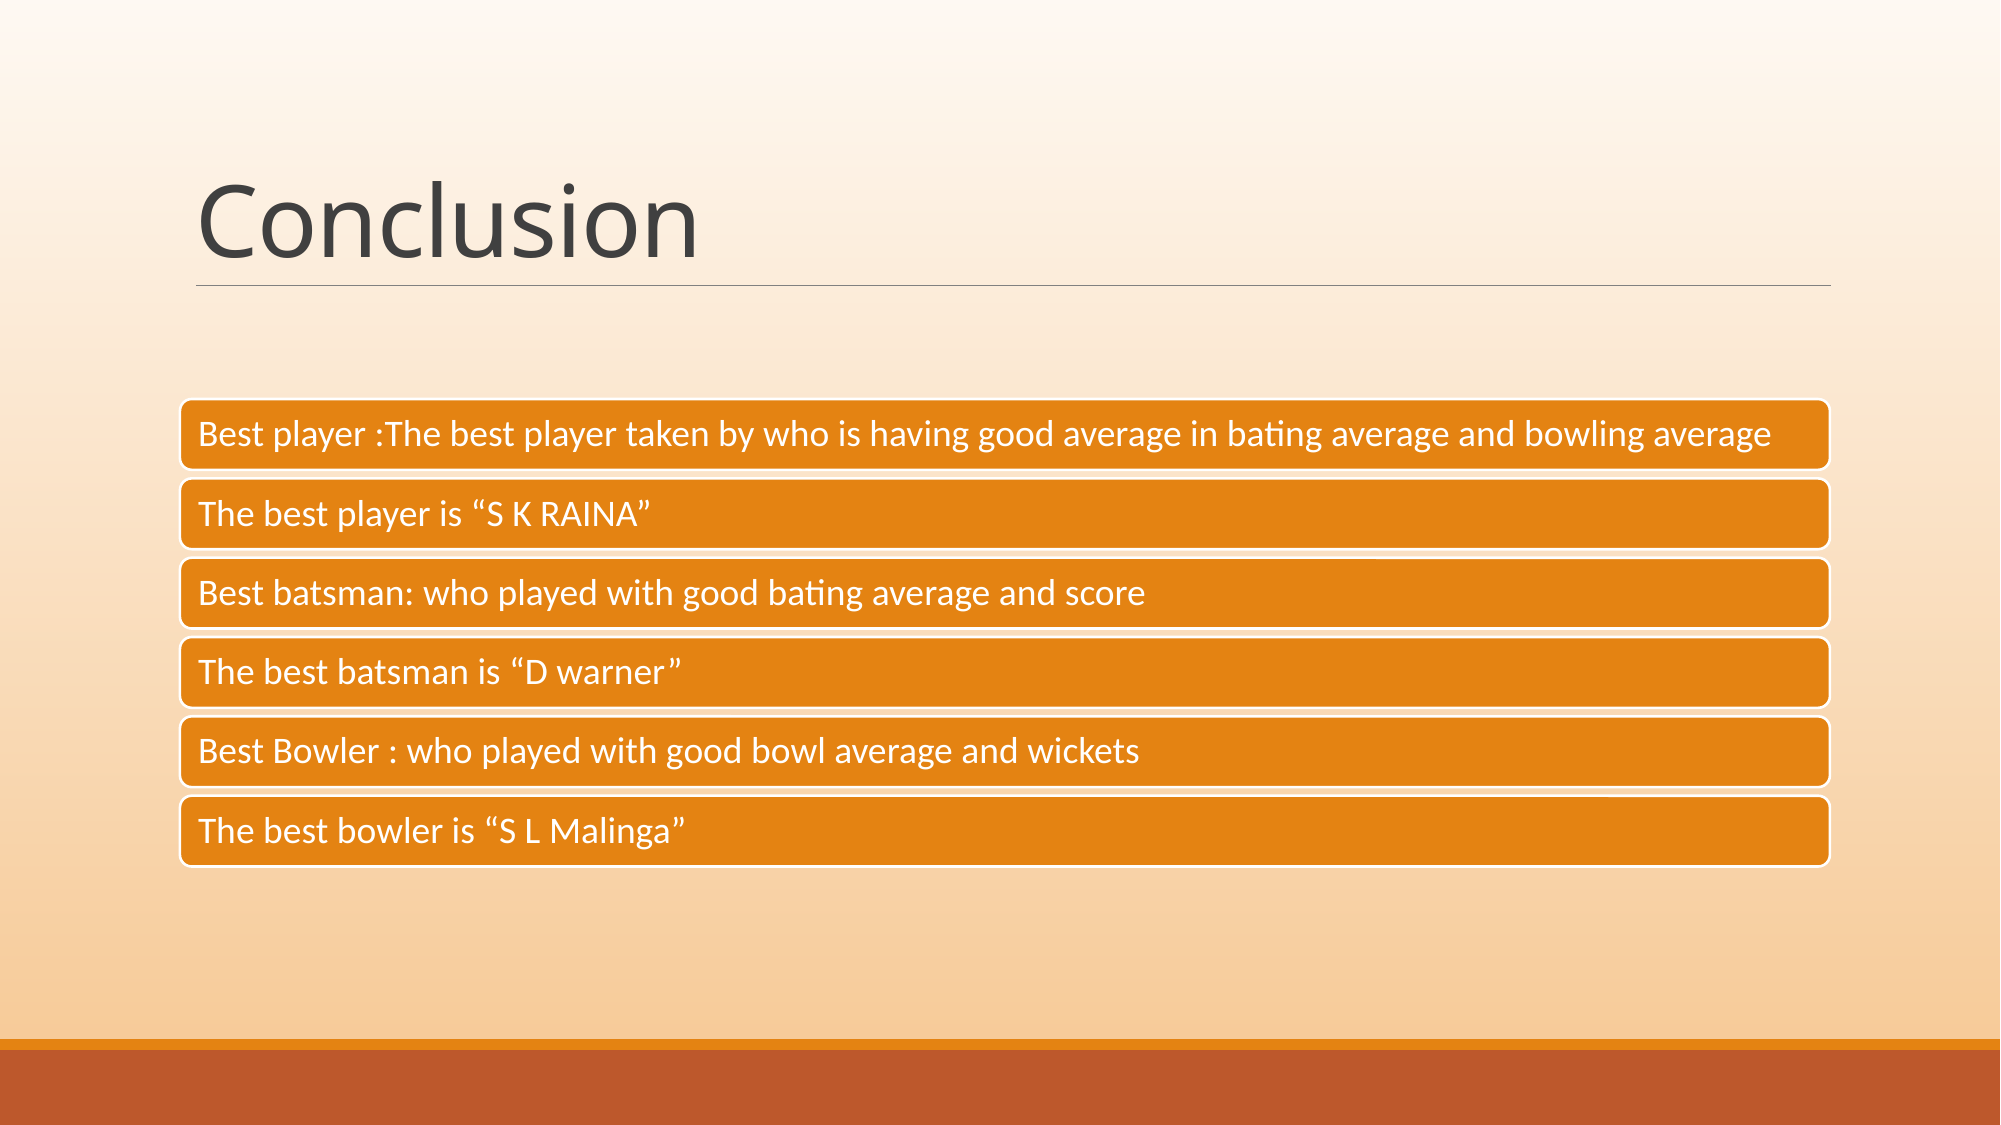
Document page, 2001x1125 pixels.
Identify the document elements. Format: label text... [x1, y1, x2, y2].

title Conclusion [180, 47, 1830, 285]
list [179, 302, 1831, 964]
